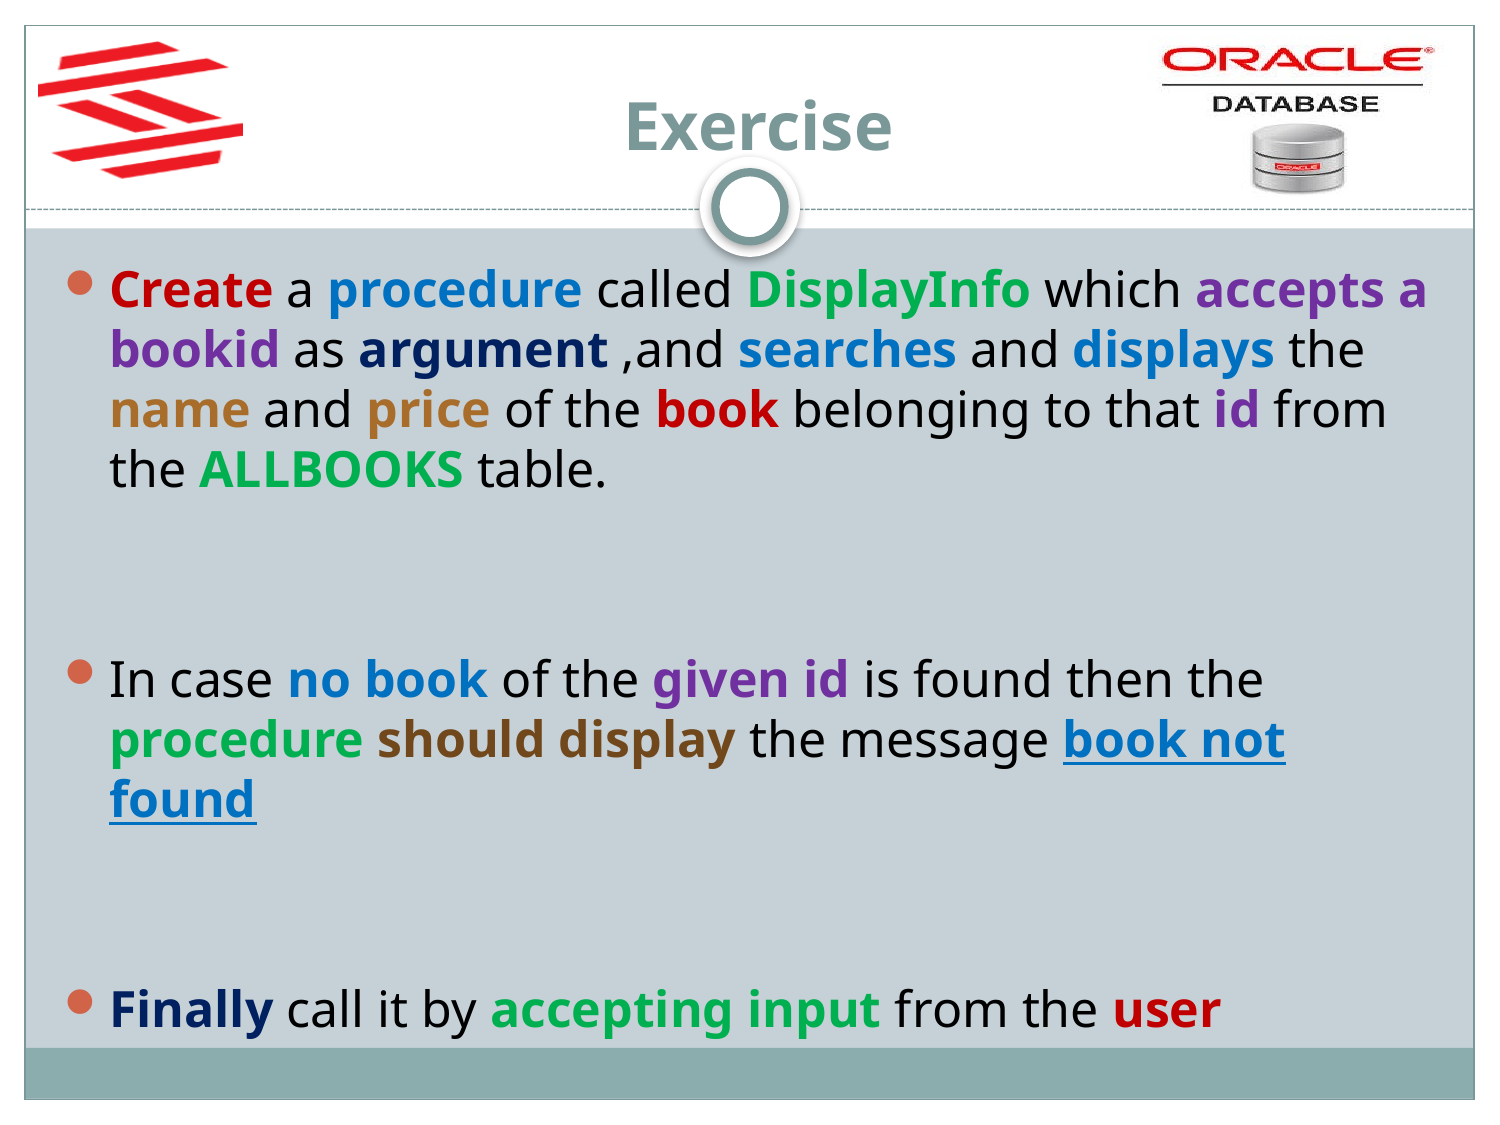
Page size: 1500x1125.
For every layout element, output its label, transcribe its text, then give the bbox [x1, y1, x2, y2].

title Exercise [248, 46, 1141, 172]
list Create a procedure called DisplayInfo which accepts a bookid as argument ,and searches and displays the name and price of the book belonging to that id from the ALLBOOKS table. In case no book of the given id is found then the procedure should display the message book not found Finally call it by accepting input from the user [49, 250, 1445, 1047]
picture [1148, 34, 1453, 200]
picture [37, 40, 243, 185]
